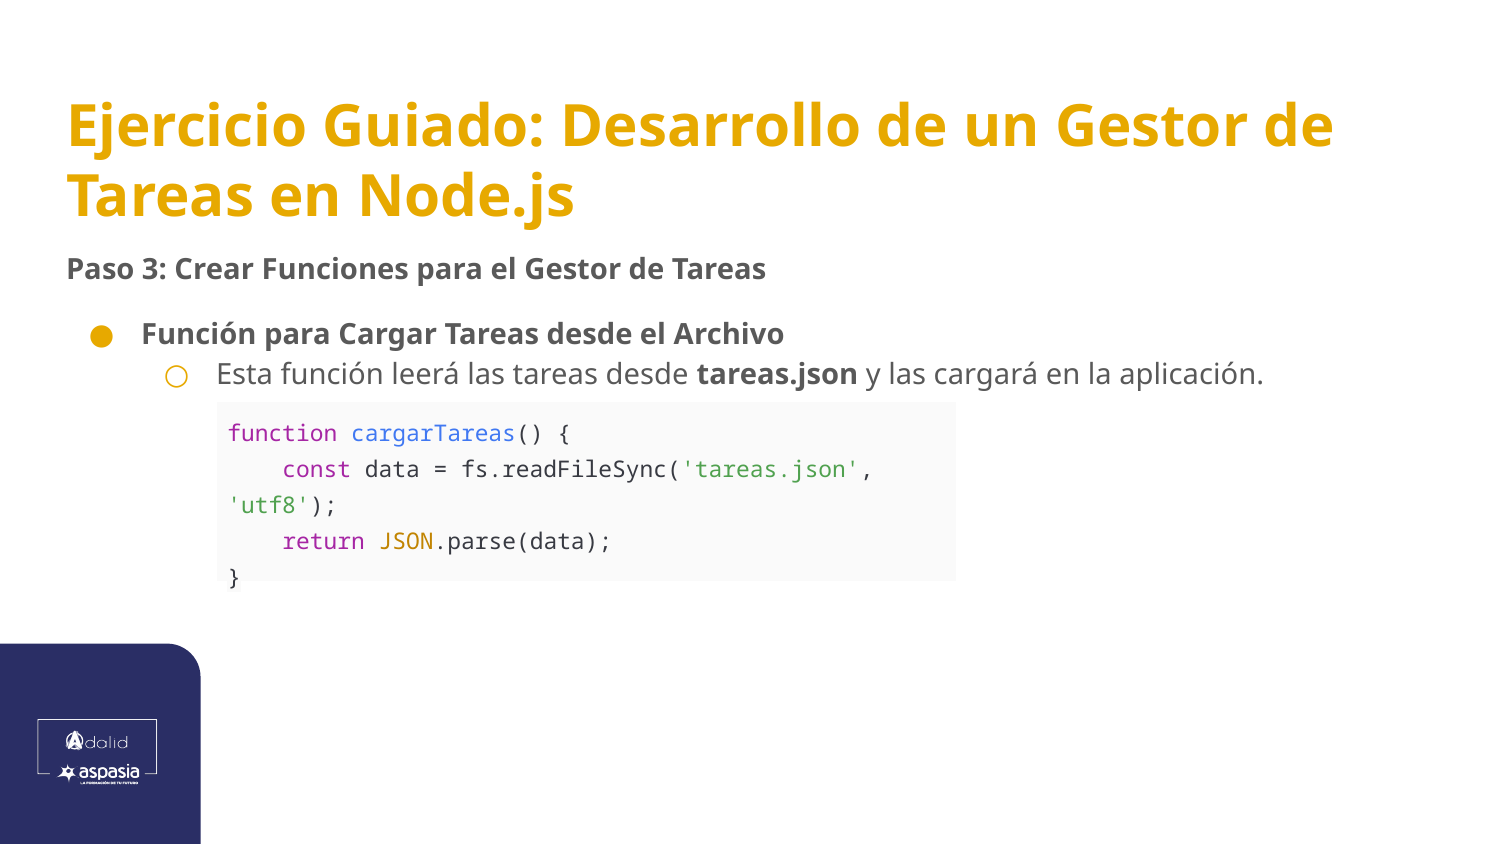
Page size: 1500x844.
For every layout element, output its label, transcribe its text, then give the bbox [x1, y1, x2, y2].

title Ejercicio Guiado: Desarrollo de un Gestor de Tareas en Node.js [51, 72, 1449, 230]
table_header function cargarTareas() { const data = fs.readFileSync('tareas.json', 'utf8'); return JSON.parse(data); } [217, 402, 956, 581]
picture [0, 643, 201, 844]
list Paso 3: Crear Funciones para el Gestor de Tareas Función para Cargar Tareas desde el Archivo Esta función leerá las tareas desde tareas.json y las cargará en la aplicación. [51, 230, 1449, 735]
